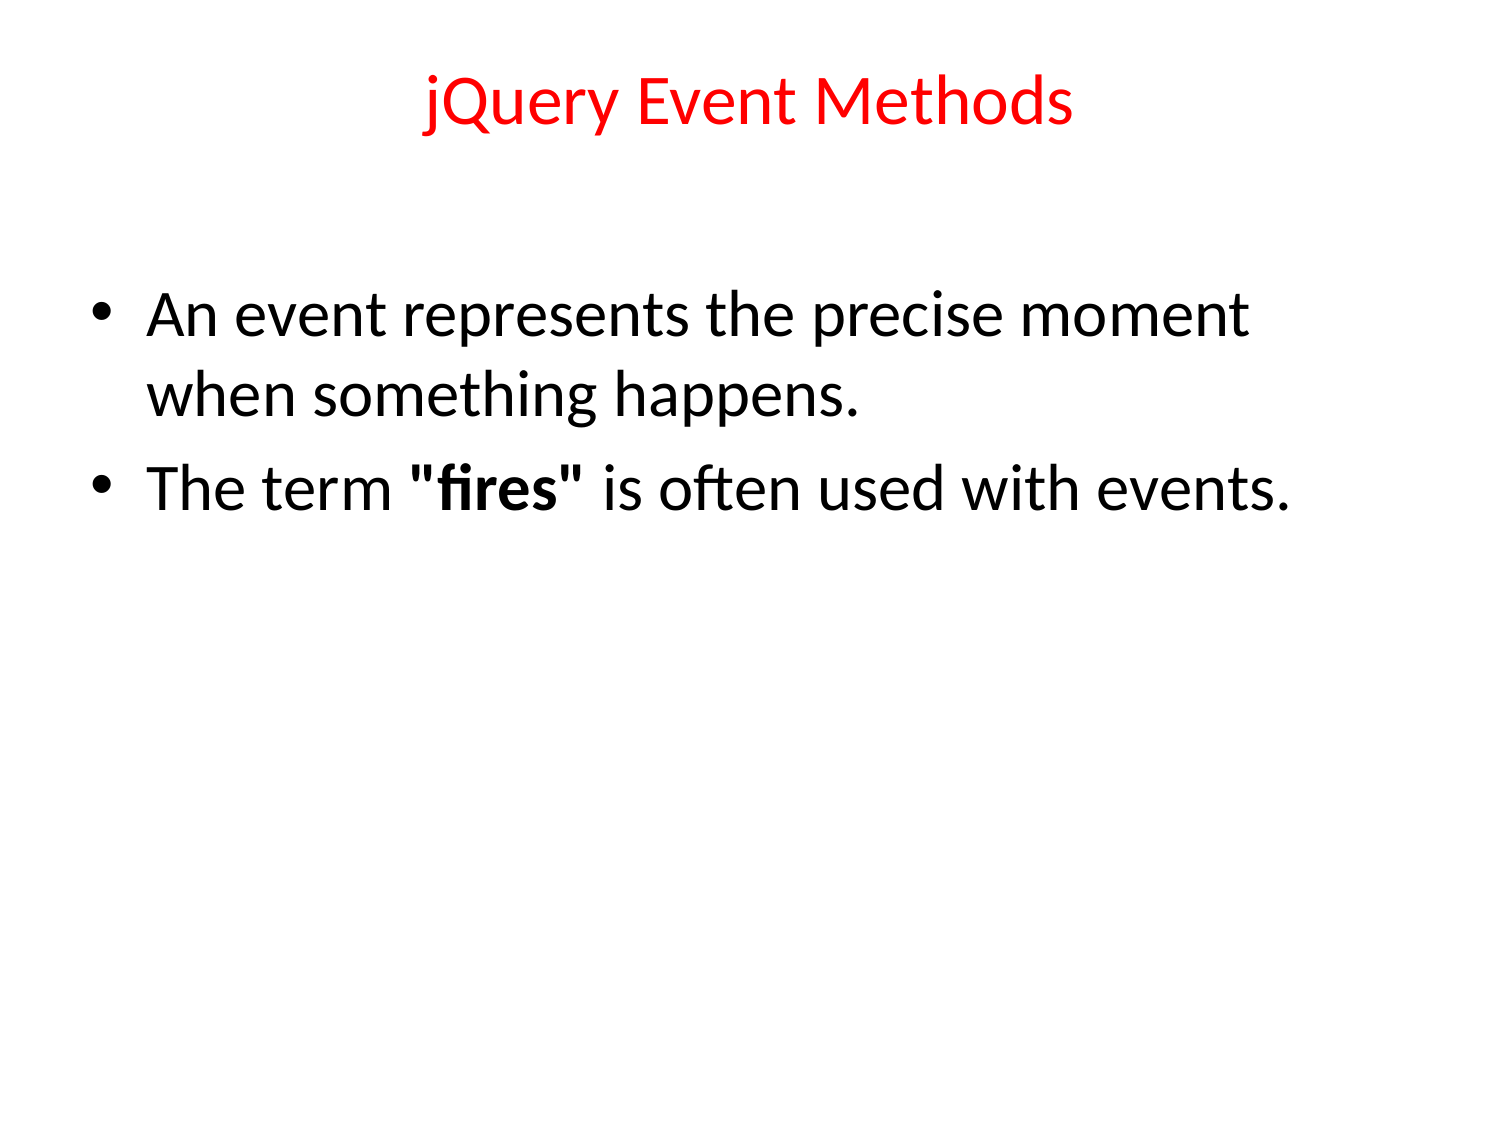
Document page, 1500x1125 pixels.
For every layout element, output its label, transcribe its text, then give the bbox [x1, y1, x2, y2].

title jQuery Event Methods [75, 45, 1425, 233]
list An event represents the precise moment when something happens. The term "fires" is often used with events. [75, 262, 1425, 1005]
